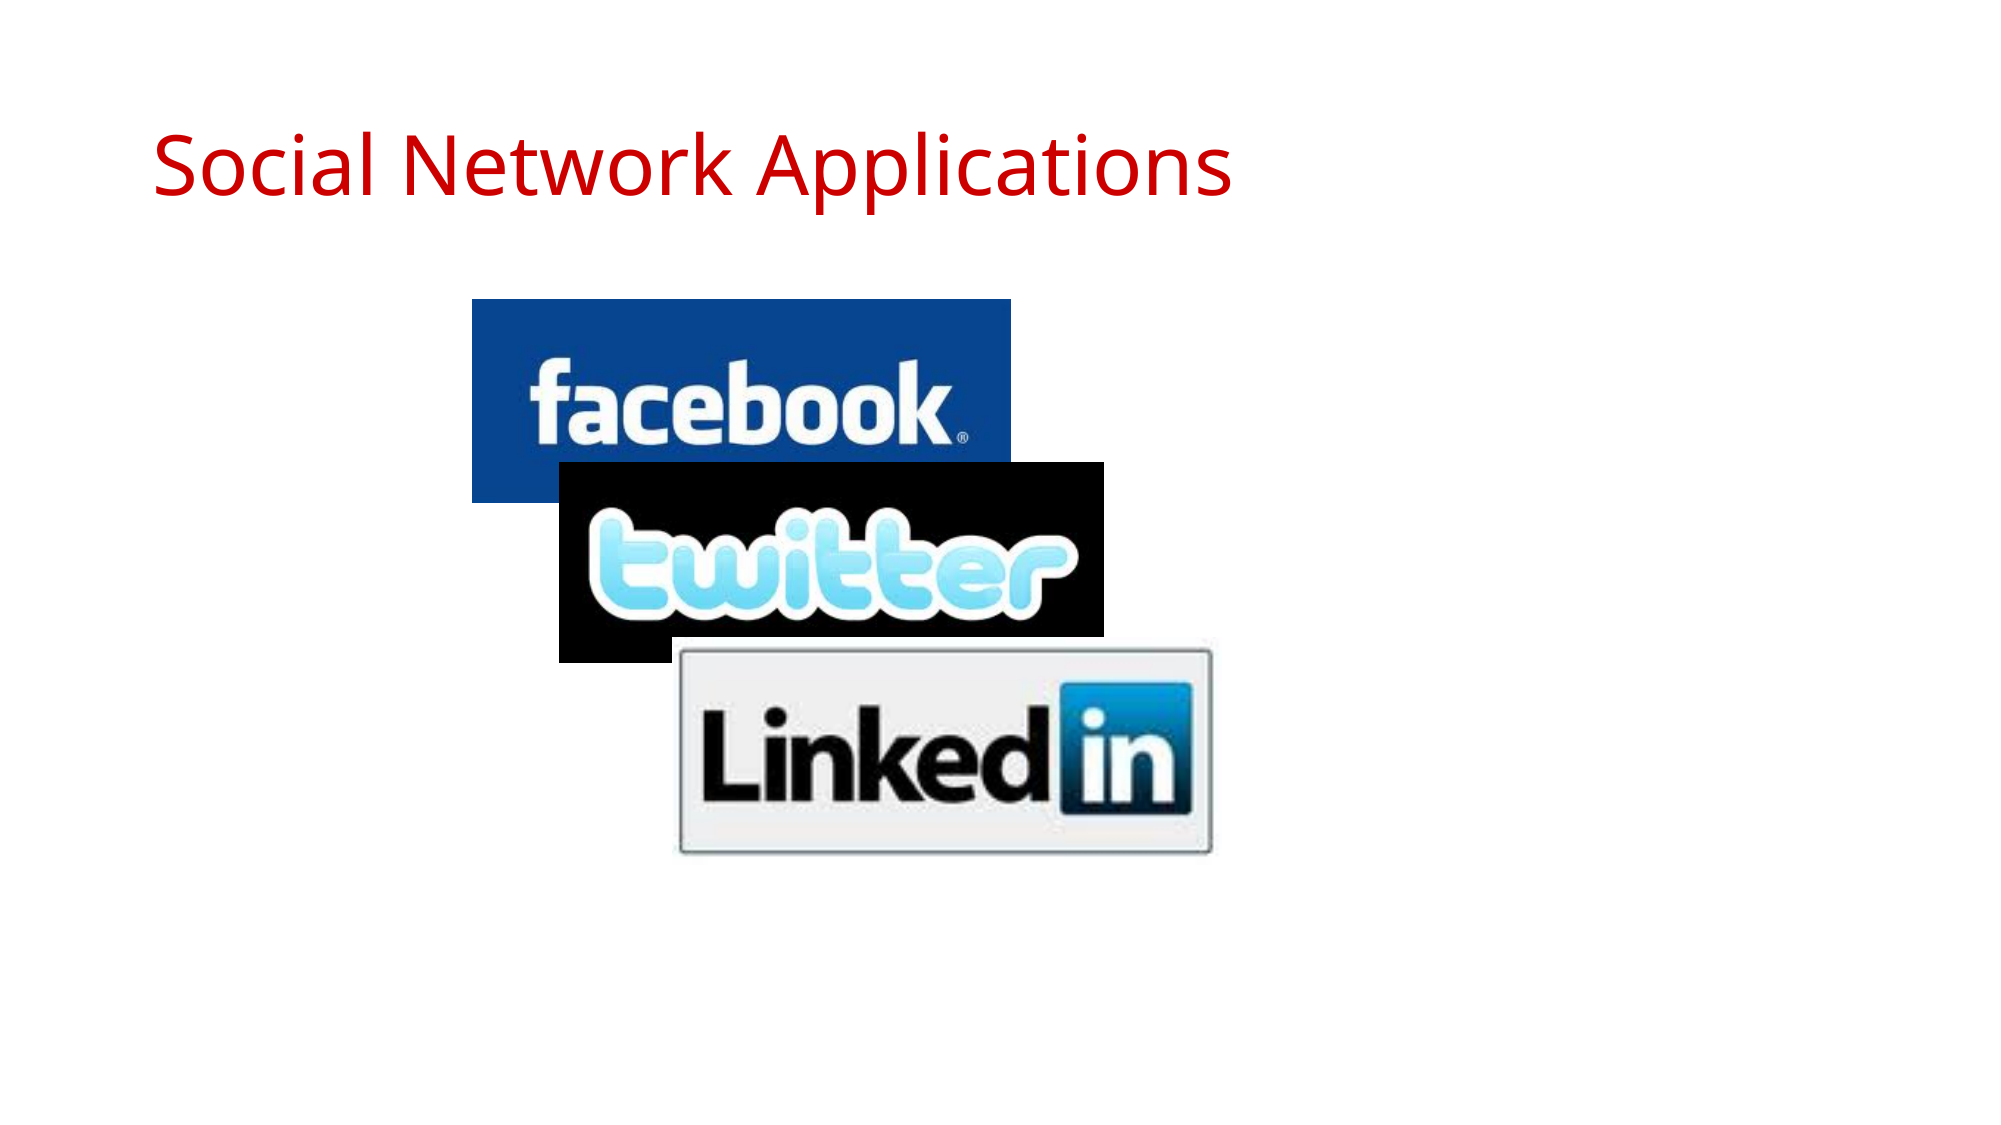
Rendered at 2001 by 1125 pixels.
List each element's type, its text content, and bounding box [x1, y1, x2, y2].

picture [472, 299, 1223, 865]
title Social Network Applications [137, 59, 1863, 278]
